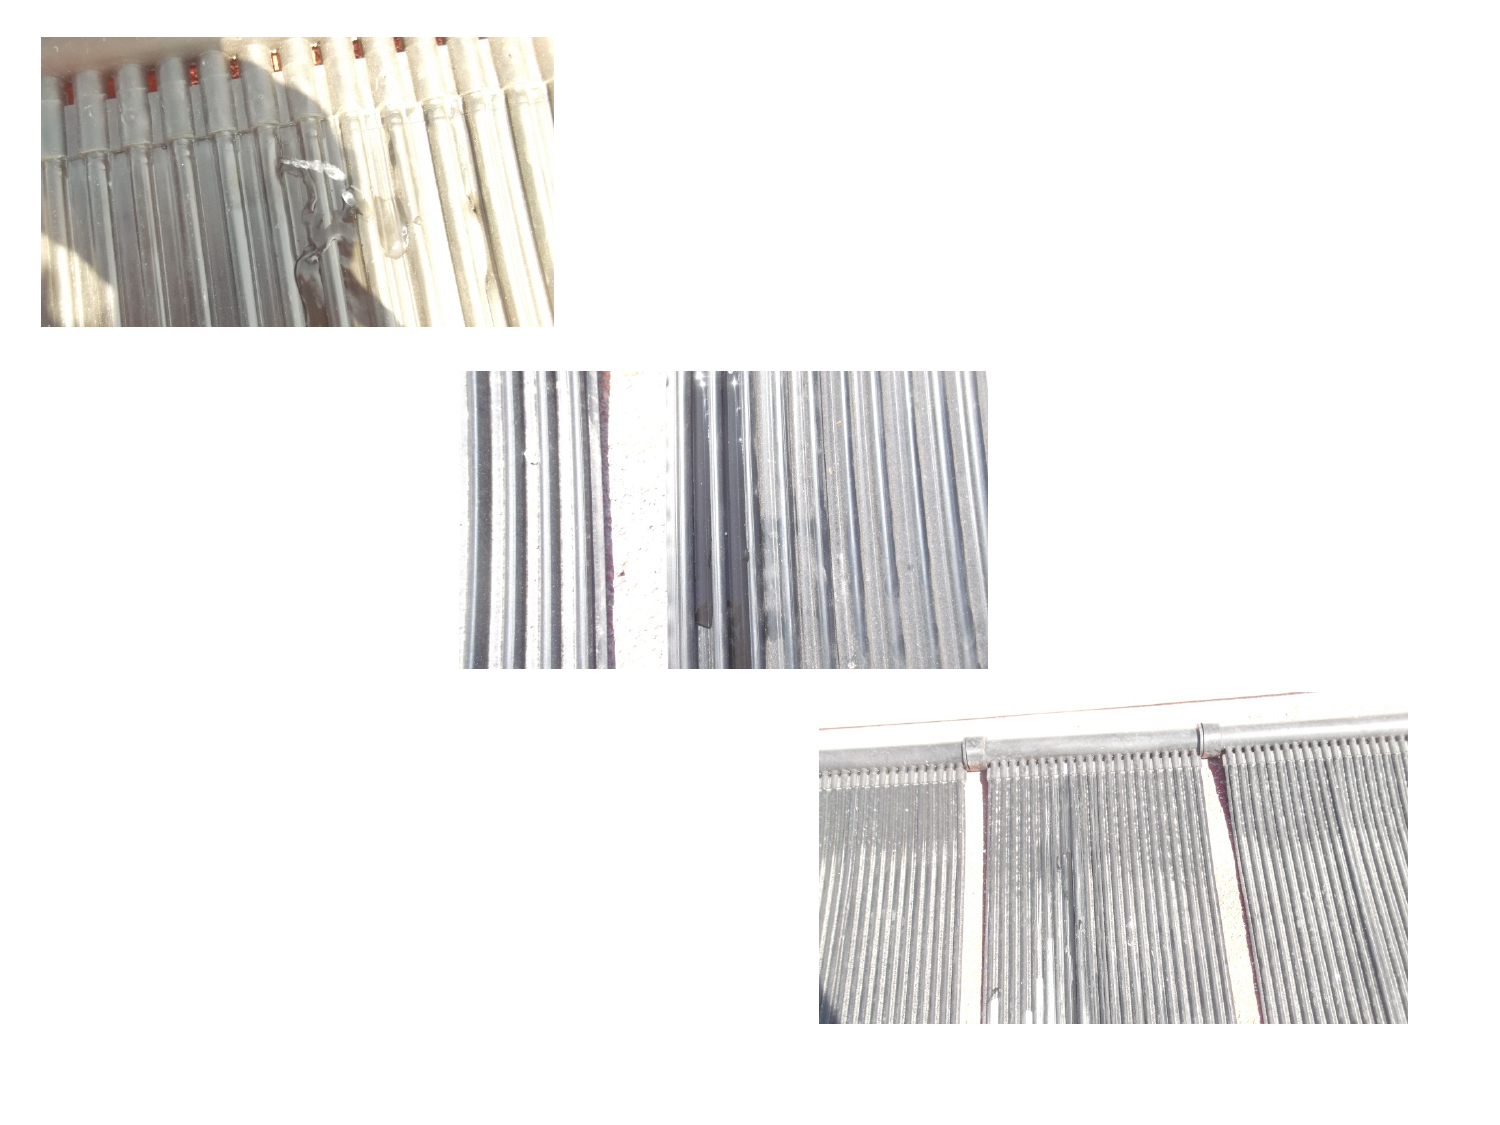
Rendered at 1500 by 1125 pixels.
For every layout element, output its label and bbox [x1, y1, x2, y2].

picture [819, 692, 1408, 1024]
picture [459, 371, 988, 669]
picture [41, 37, 555, 327]
